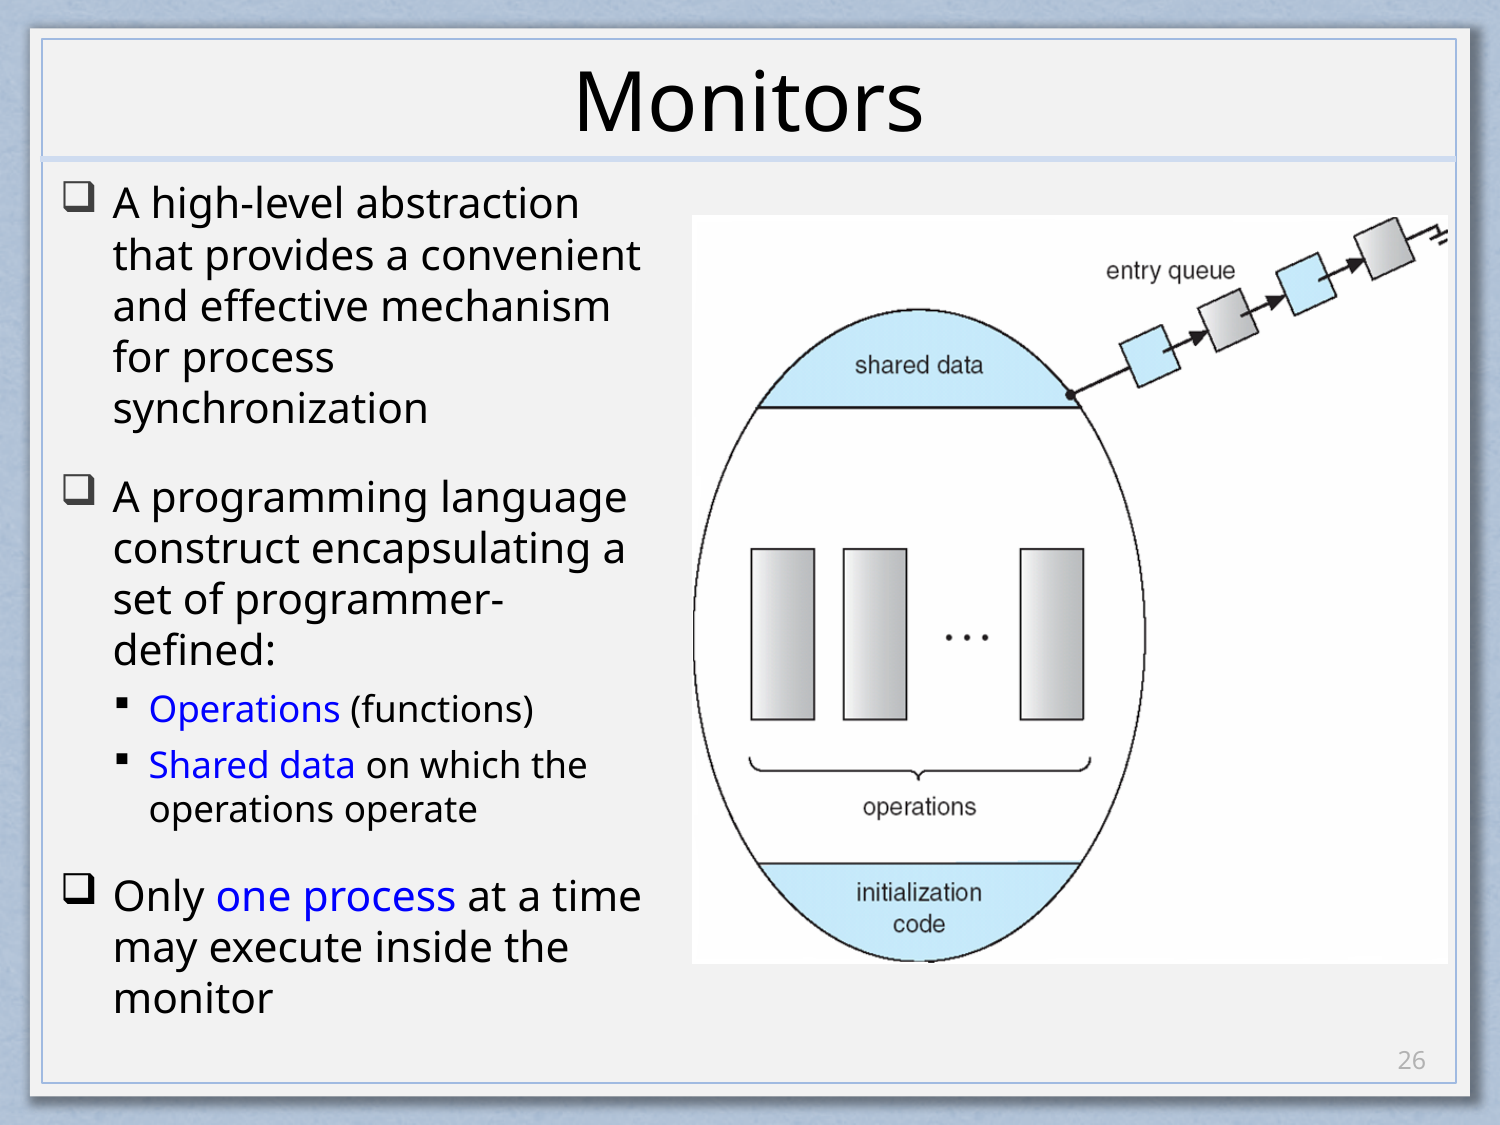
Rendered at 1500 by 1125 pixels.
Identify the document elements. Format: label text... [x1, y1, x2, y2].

picture [691, 214, 1449, 965]
list A high-level abstraction that provides a convenient and effective mechanism for process synchronization A programming language construct encapsulating a set of programmer-defined: Operations (functions) Shared data on which the operations operate Only one process at a time may execute inside the monitor [45, 168, 666, 1037]
title Monitors [41, 40, 1457, 157]
slide_number 25 [1367, 1045, 1457, 1079]
